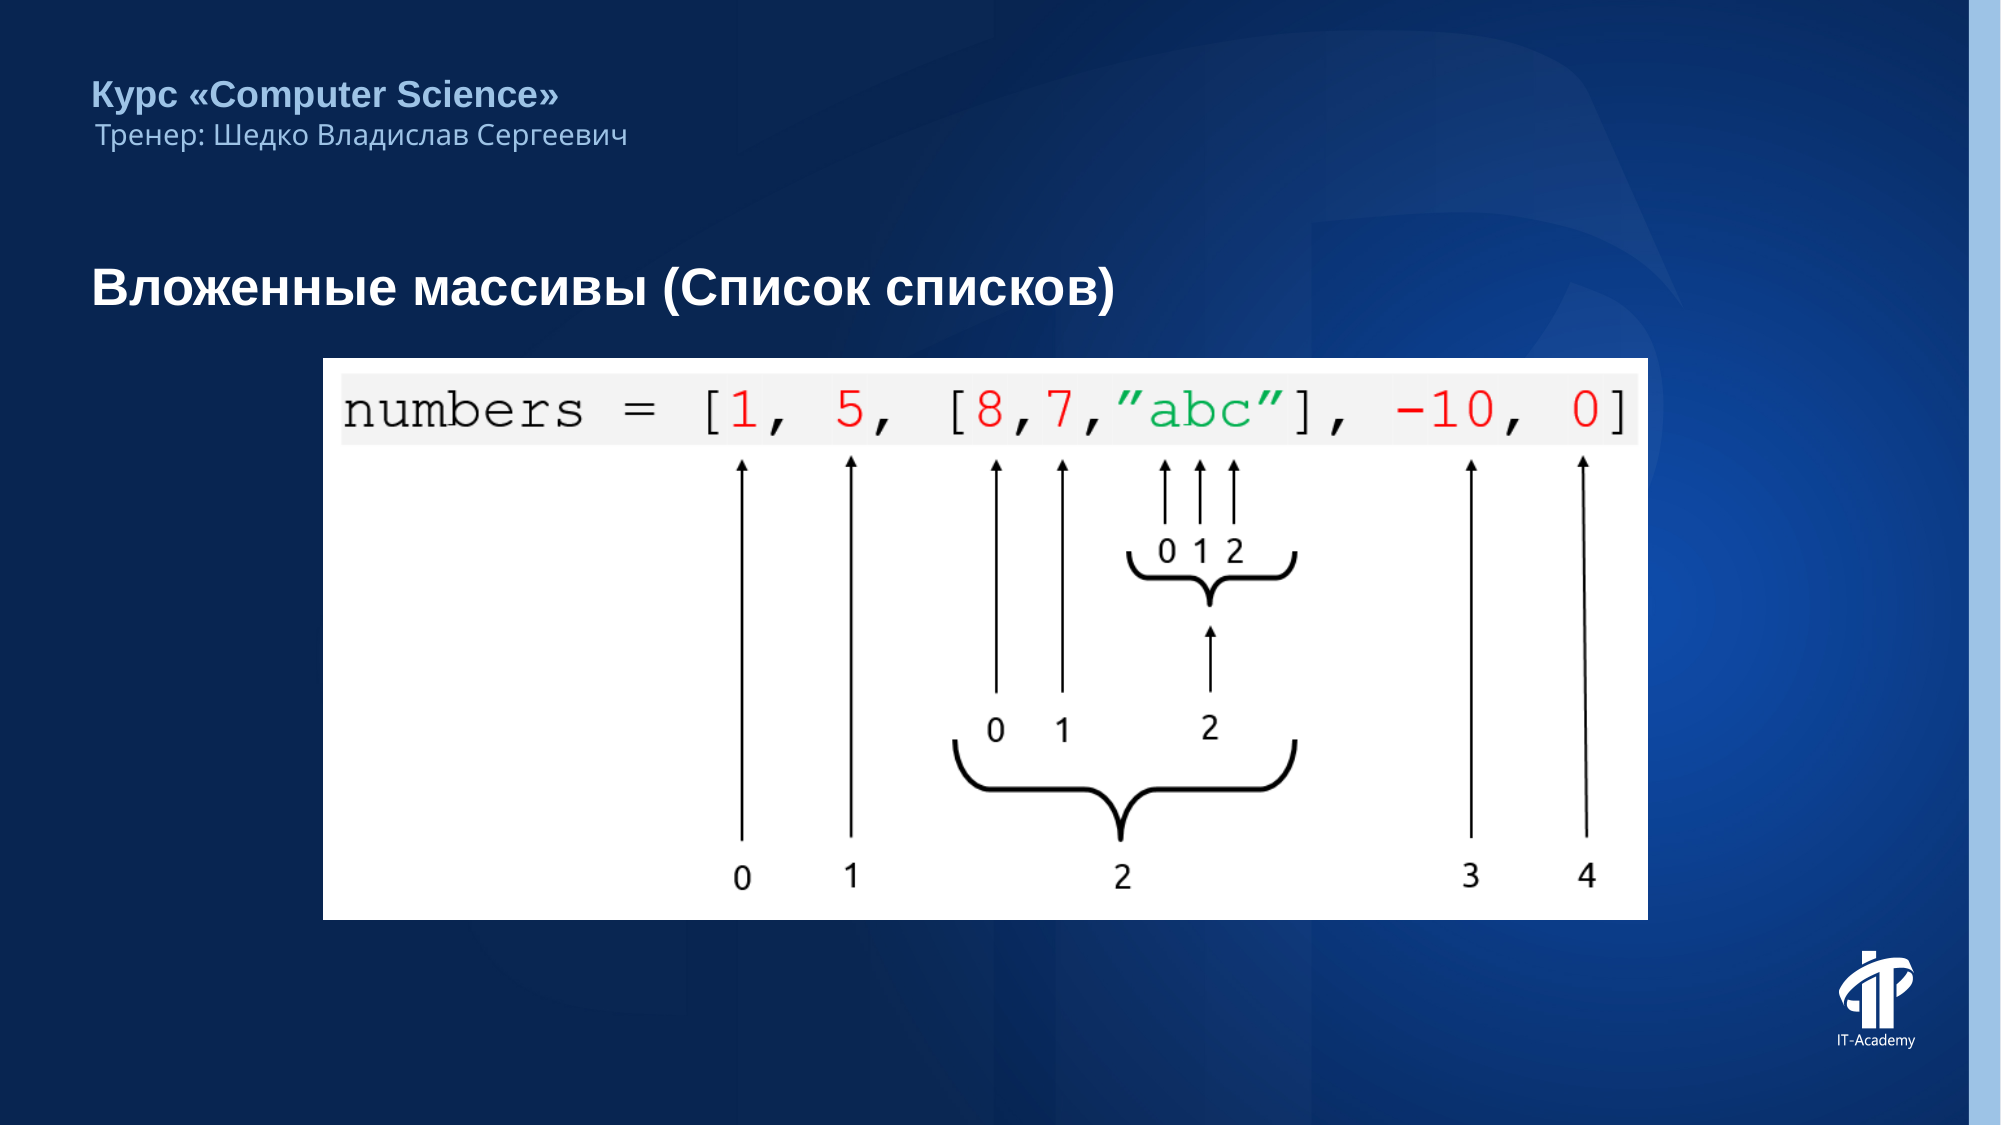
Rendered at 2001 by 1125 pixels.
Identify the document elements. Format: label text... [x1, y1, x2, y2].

text_box Курс «Computer Science» [76, 62, 641, 123]
text_box Тренер: Шедко Владислав Сергеевич [80, 109, 680, 194]
text_box [76, 344, 1613, 799]
text_box [1968, 0, 2000, 1125]
picture [0, 0, 1968, 1125]
title Вложенные массивы (Список списков) [76, 235, 1326, 341]
